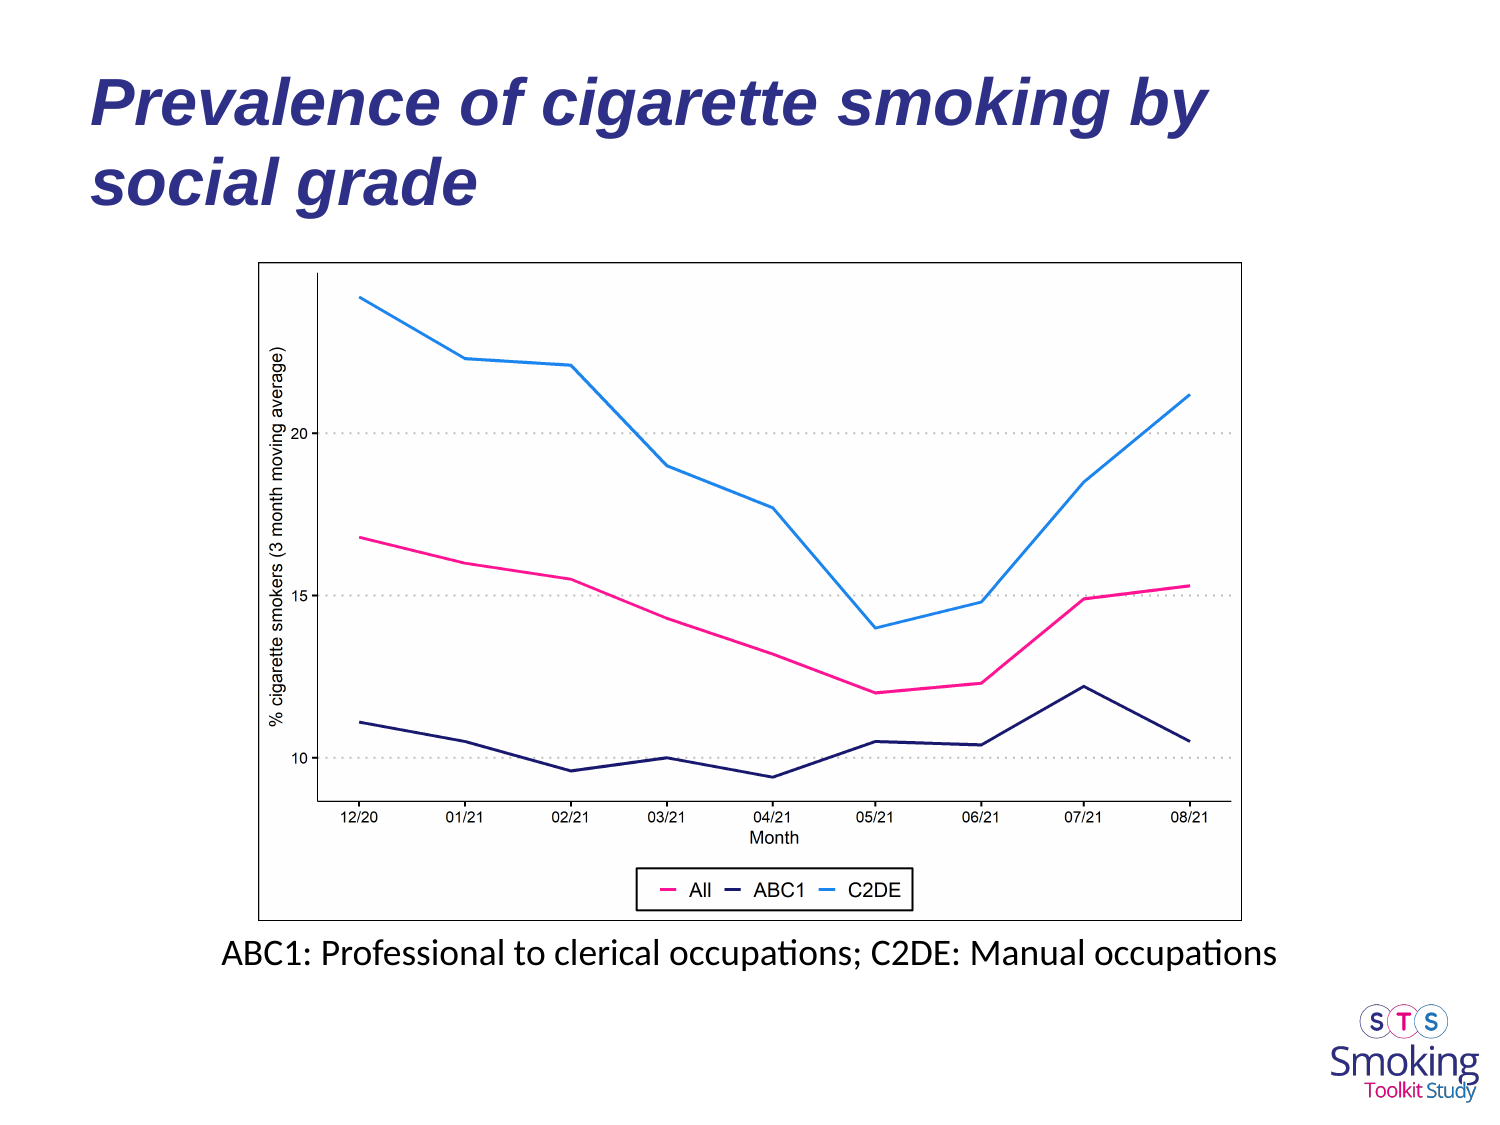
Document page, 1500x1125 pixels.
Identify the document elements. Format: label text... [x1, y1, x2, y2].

picture [258, 262, 1242, 921]
text_box ABC1: Professional to clerical occupations; C2DE: Manual occupations [74, 920, 1425, 1005]
picture [1329, 1004, 1479, 1103]
title Prevalence of cigarette smoking by social grade [75, 45, 1425, 233]
